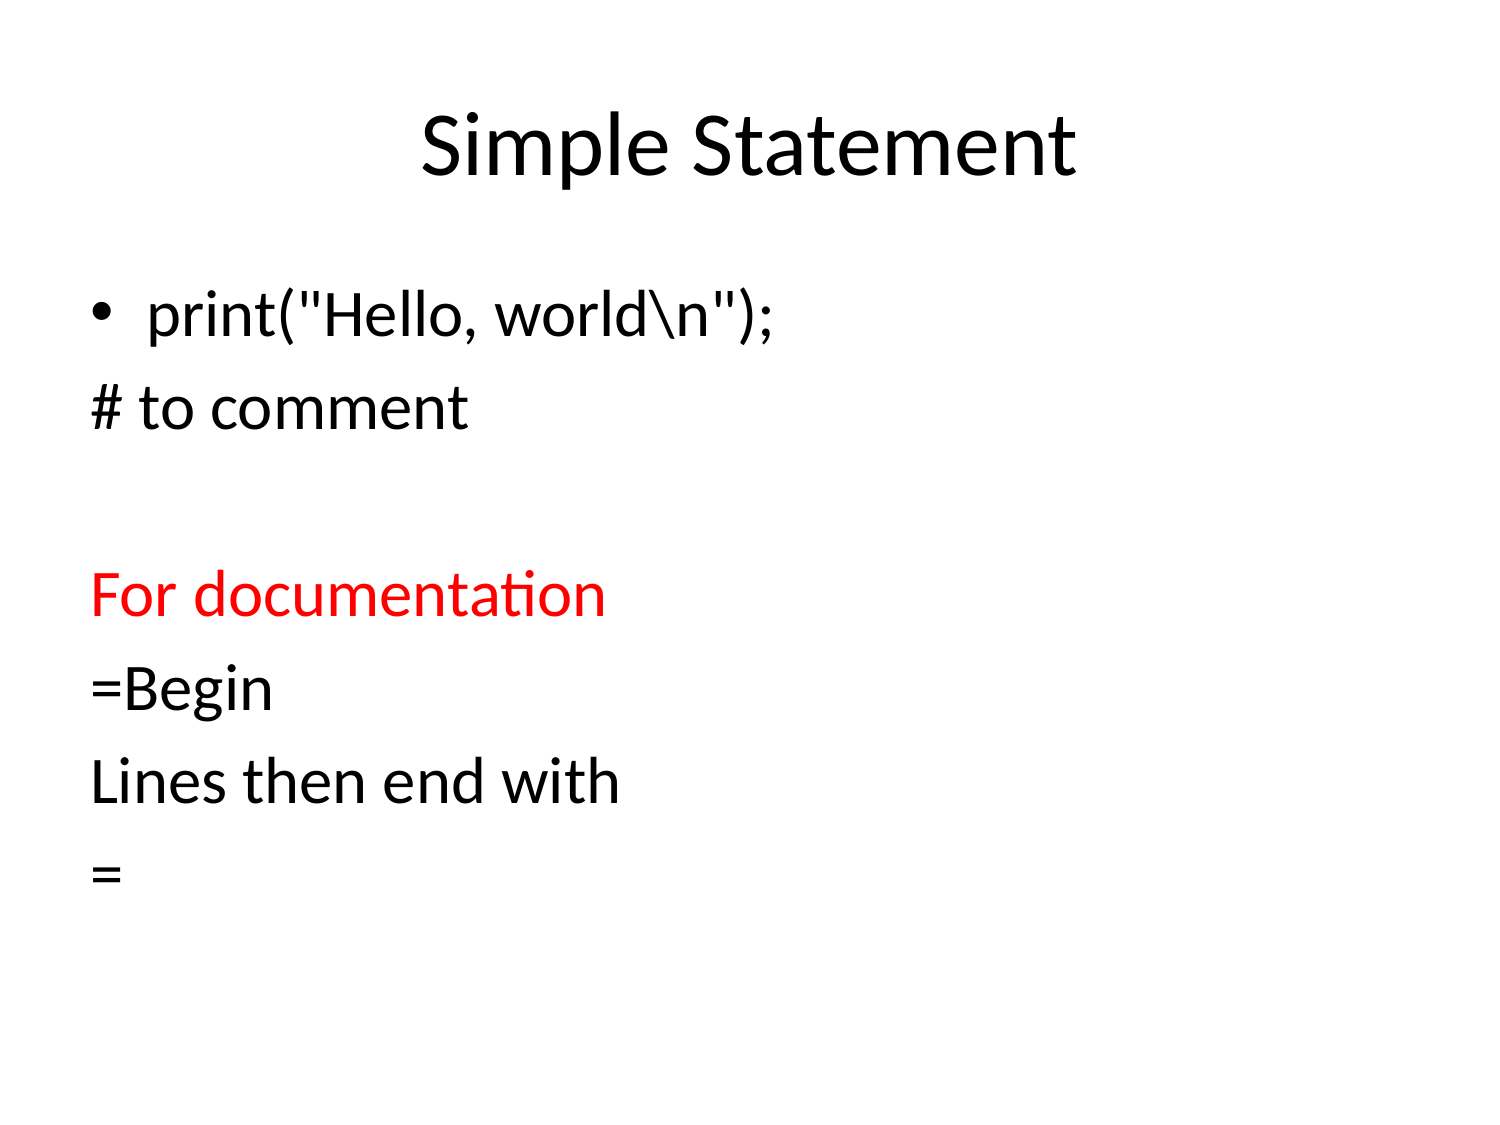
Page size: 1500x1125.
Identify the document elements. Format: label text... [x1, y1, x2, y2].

list print("Hello, world\n"); # to comment For documentation =Begin Lines then end with = [75, 262, 1425, 1005]
title Simple Statement [75, 45, 1425, 233]
